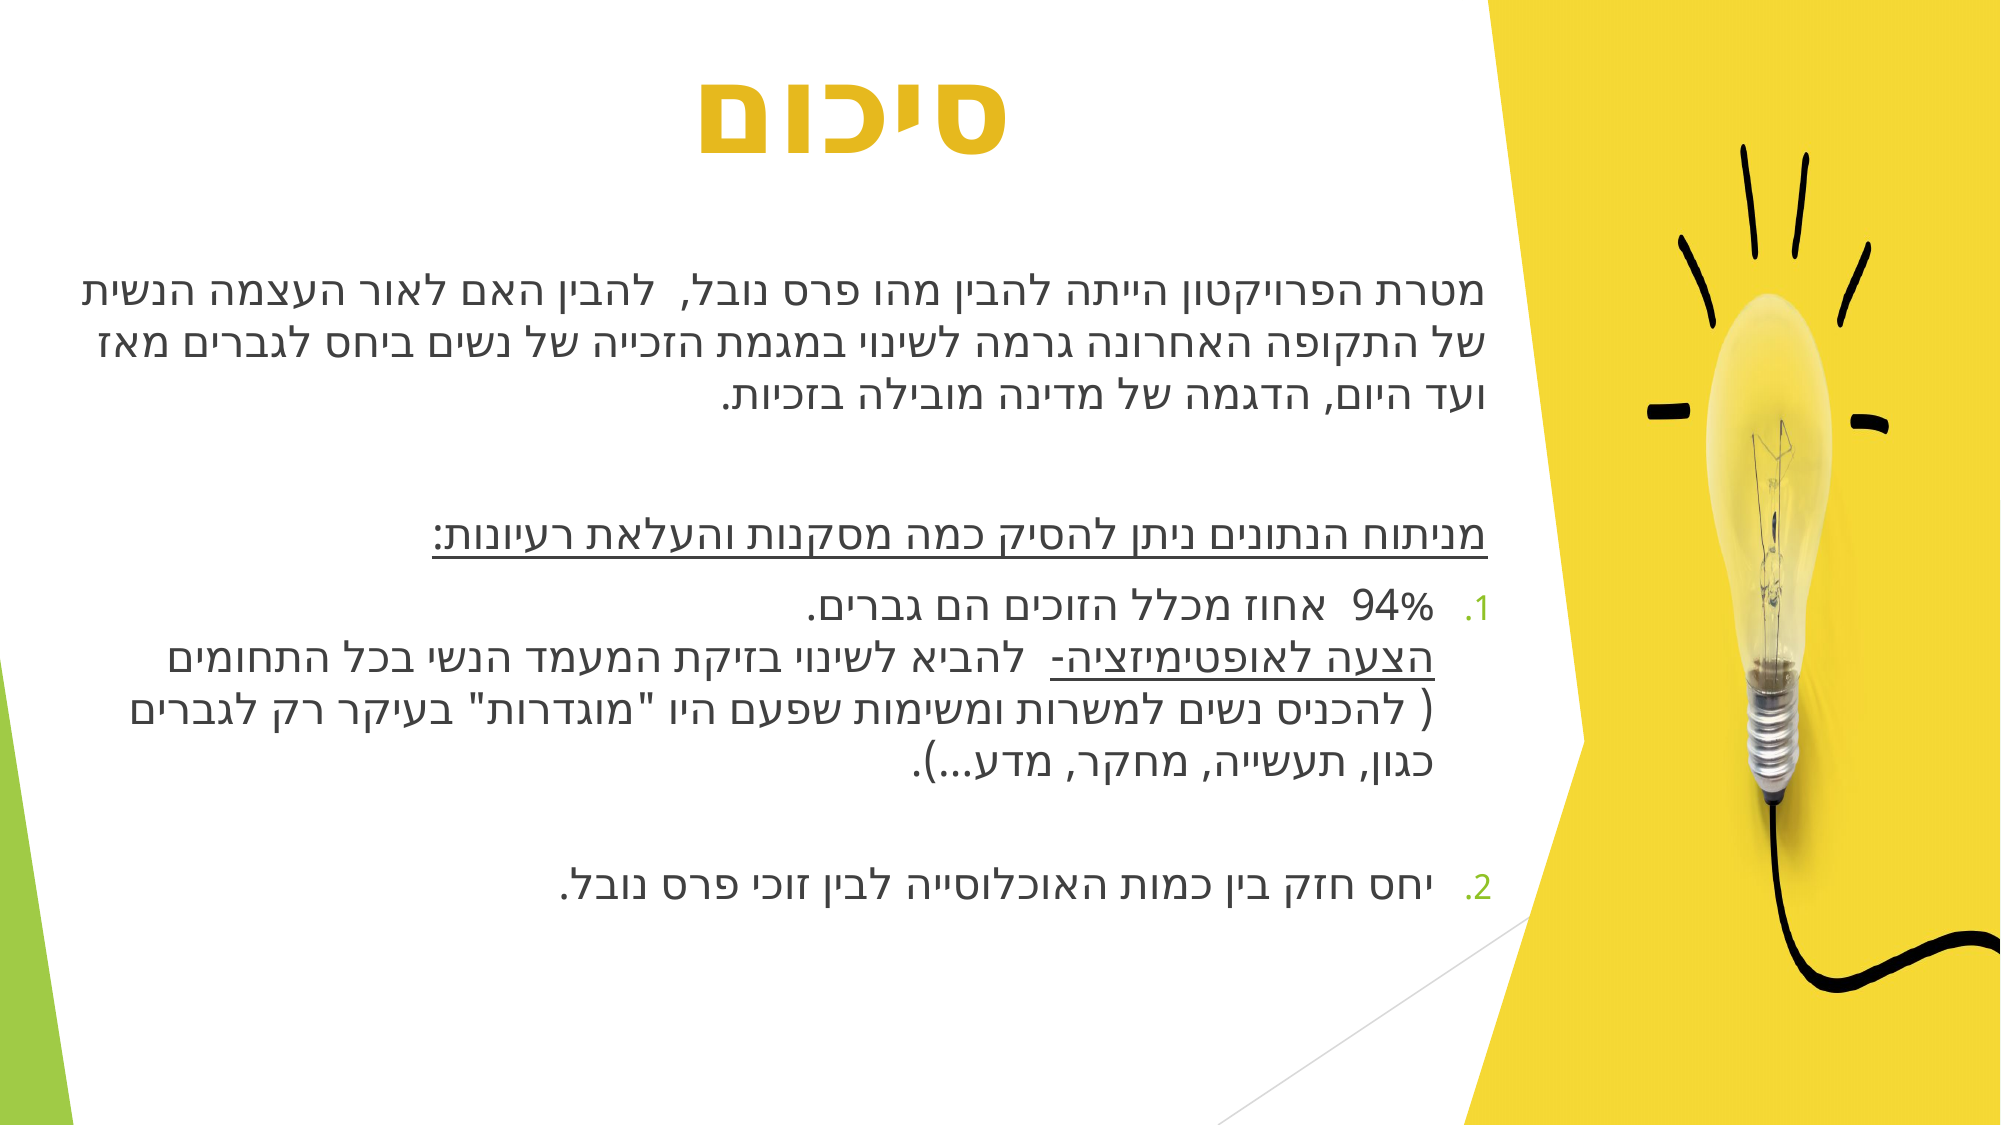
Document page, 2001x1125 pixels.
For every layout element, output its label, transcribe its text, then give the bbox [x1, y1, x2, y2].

picture [1462, 0, 2000, 1125]
text_box סיכום [652, 68, 1051, 183]
list מטרת הפרויקטון הייתה להבין מהו פרס נובל, להבין האם לאור העצמה הנשית של התקופה האחרונה גרמה לשינוי במגמת הזכייה של נשים ביחס לגברים מאז ועד היום, הדגמה של מדינה מובילה בזכיות. מניתוח הנתונים ניתן להסיק כמה מסקנות והעלאת רעיונות: 94% אחוז מכלל הזוכים הם גברים. הצעה לאופטימיזציה- להביא לשינוי בזיקת המעמד הנשי בכל התחומים ( להכניס נשים למשרות ומשימות שפעם היו "מוגדרות" בעיקר רק לגברים כגון, תעשייה, מחקר, מדע...). יחס חזק בין כמות האוכלוסייה לבין זוכי פרס נובל. [46, 183, 1462, 930]
